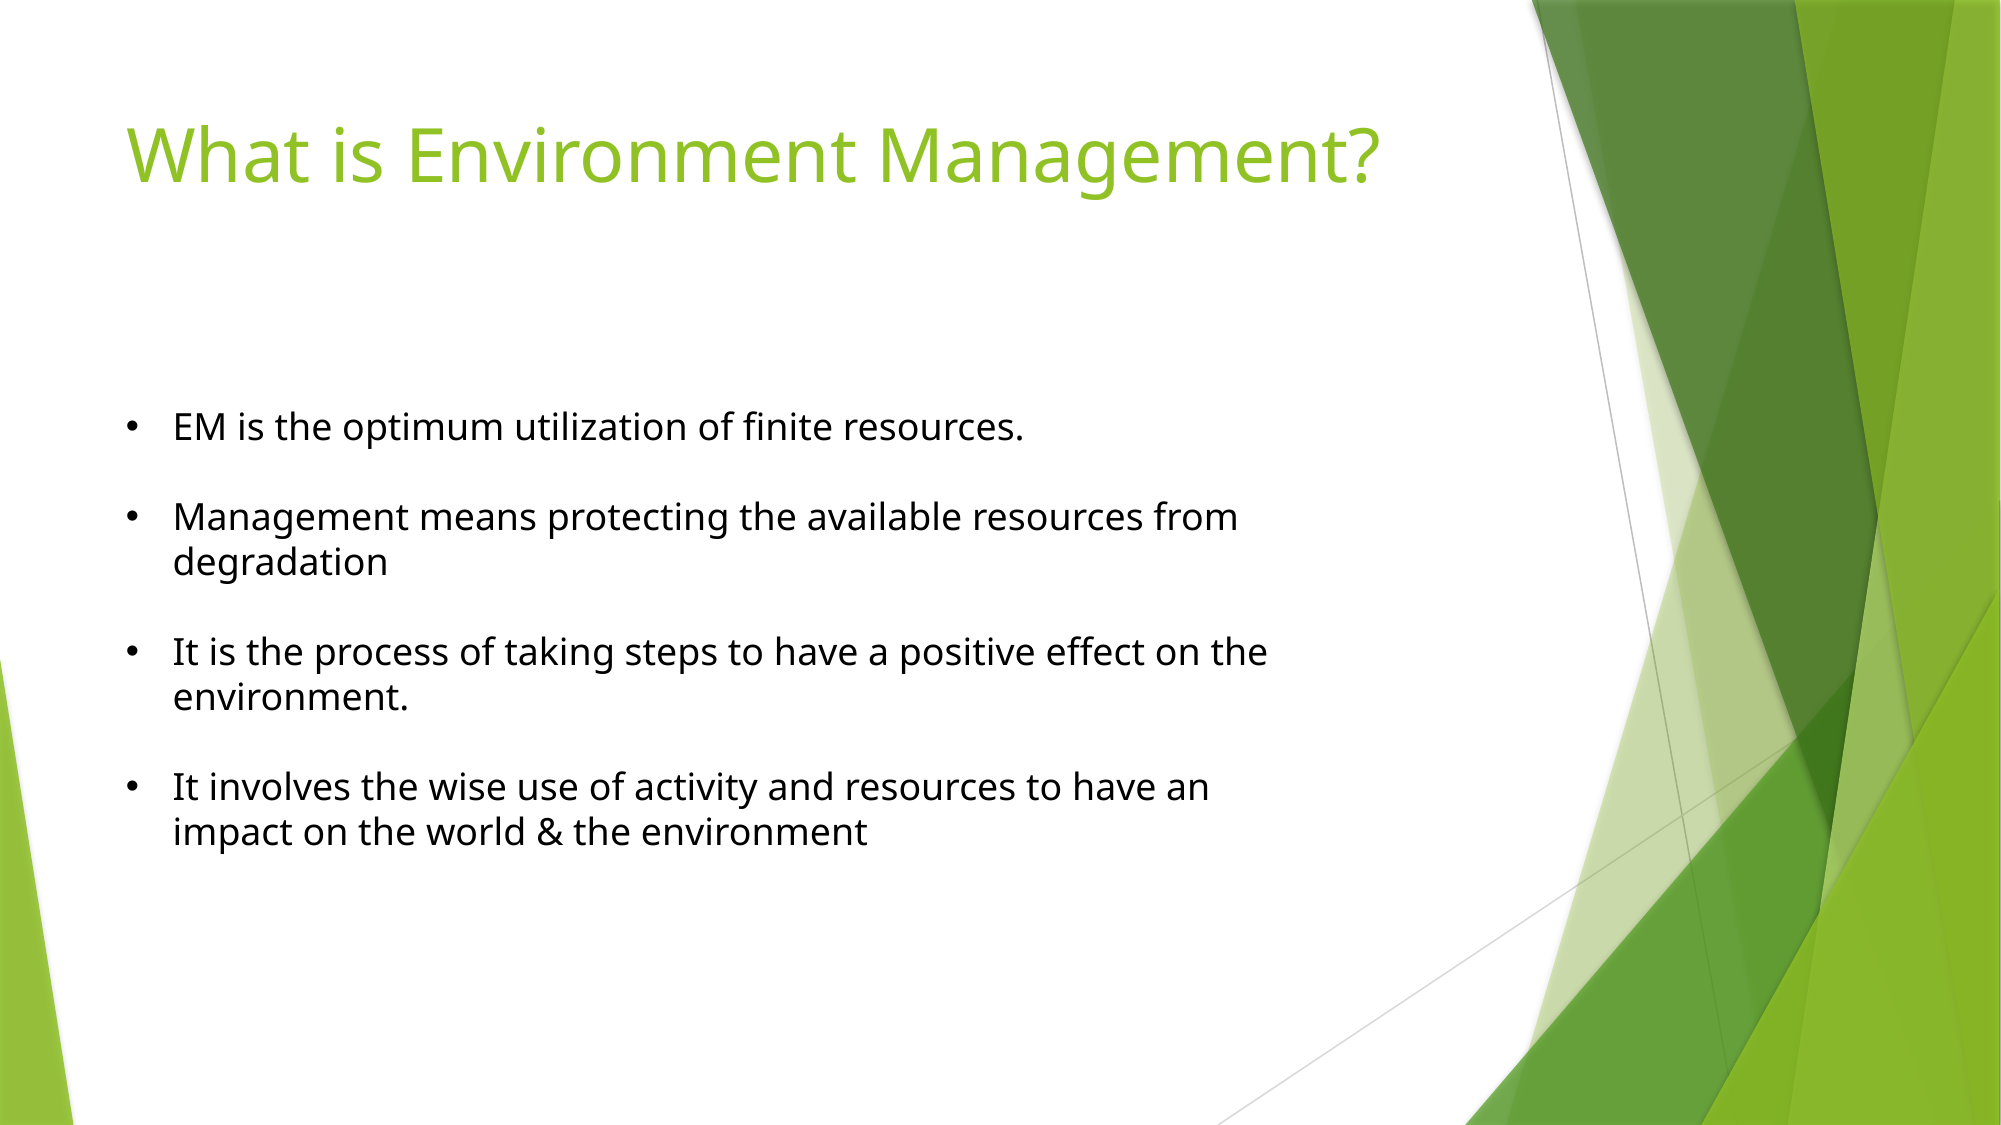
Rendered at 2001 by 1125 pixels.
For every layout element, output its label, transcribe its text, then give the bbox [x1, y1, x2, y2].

title What is Environment Management? [111, 99, 1522, 317]
text_box EM is the optimum utilization of finite resources. Management means protecting the available resources from degradation It is the process of taking steps to have a positive effect on the environment. It involves the wise use of activity and resources to have an impact on the world & the environment [111, 395, 1346, 861]
